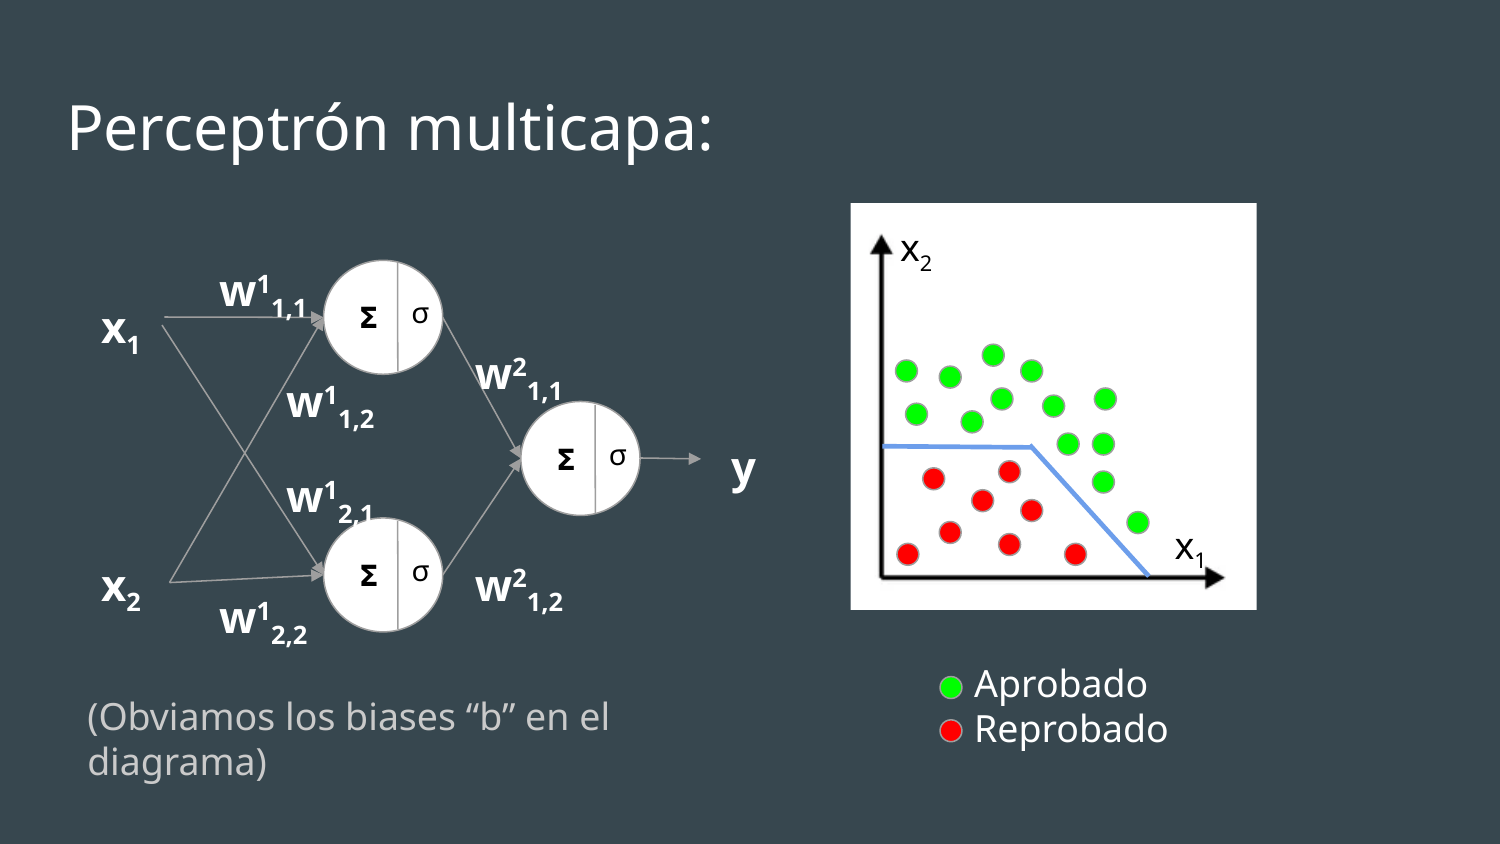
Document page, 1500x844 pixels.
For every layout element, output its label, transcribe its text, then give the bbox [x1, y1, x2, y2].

picture [850, 202, 1257, 610]
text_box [71, 238, 793, 650]
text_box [939, 645, 1197, 754]
title Perceptrón multicapa: [51, 72, 1449, 167]
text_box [1029, 444, 1150, 577]
text_box (Obviamos los biases “b” en el diagrama) [72, 677, 750, 754]
